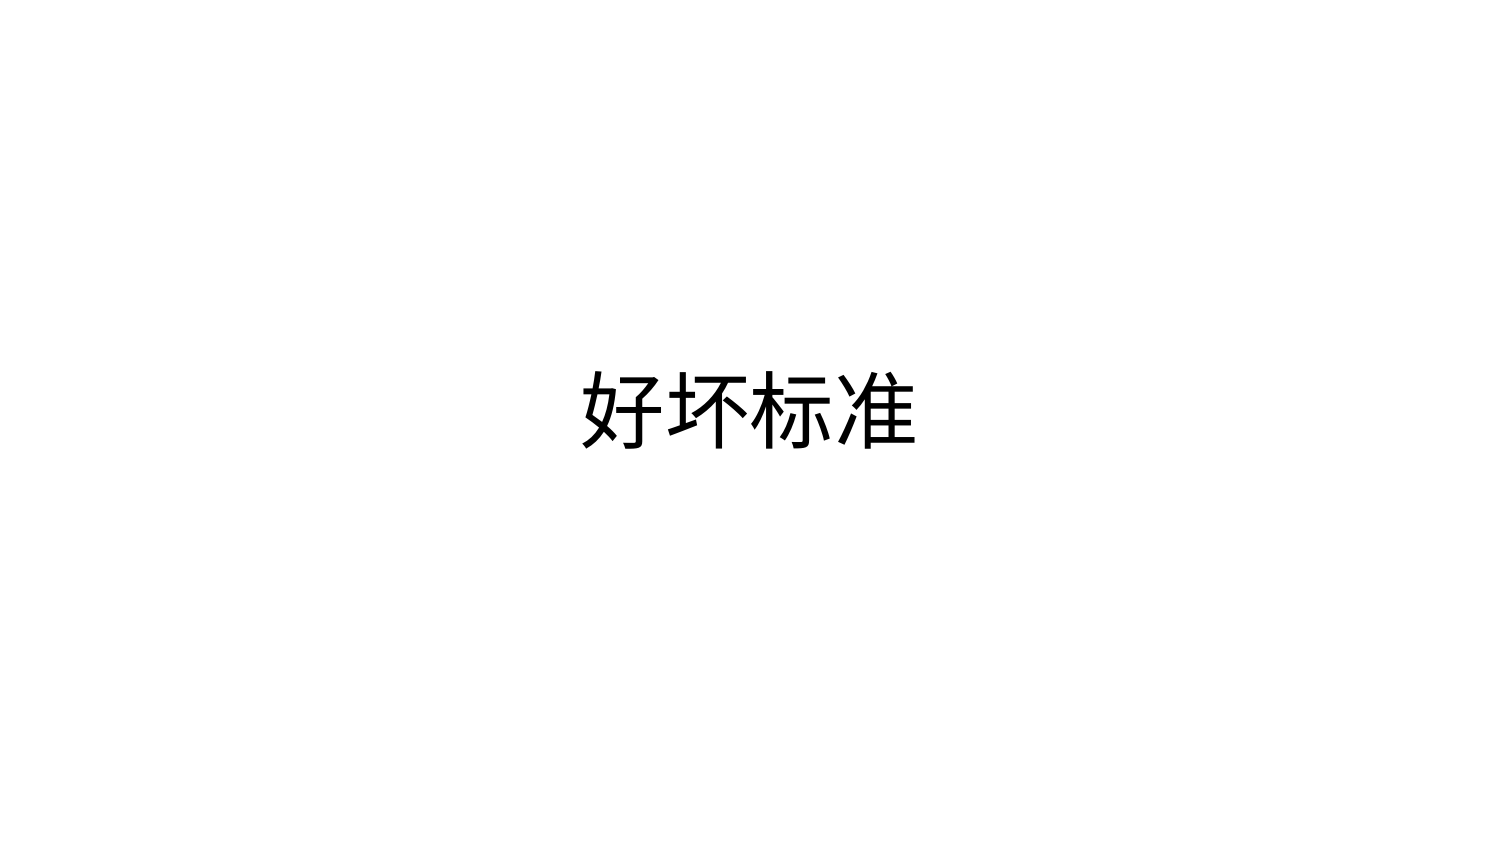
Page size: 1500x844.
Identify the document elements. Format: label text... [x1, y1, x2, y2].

text_box 好坏标准 [566, 350, 934, 467]
